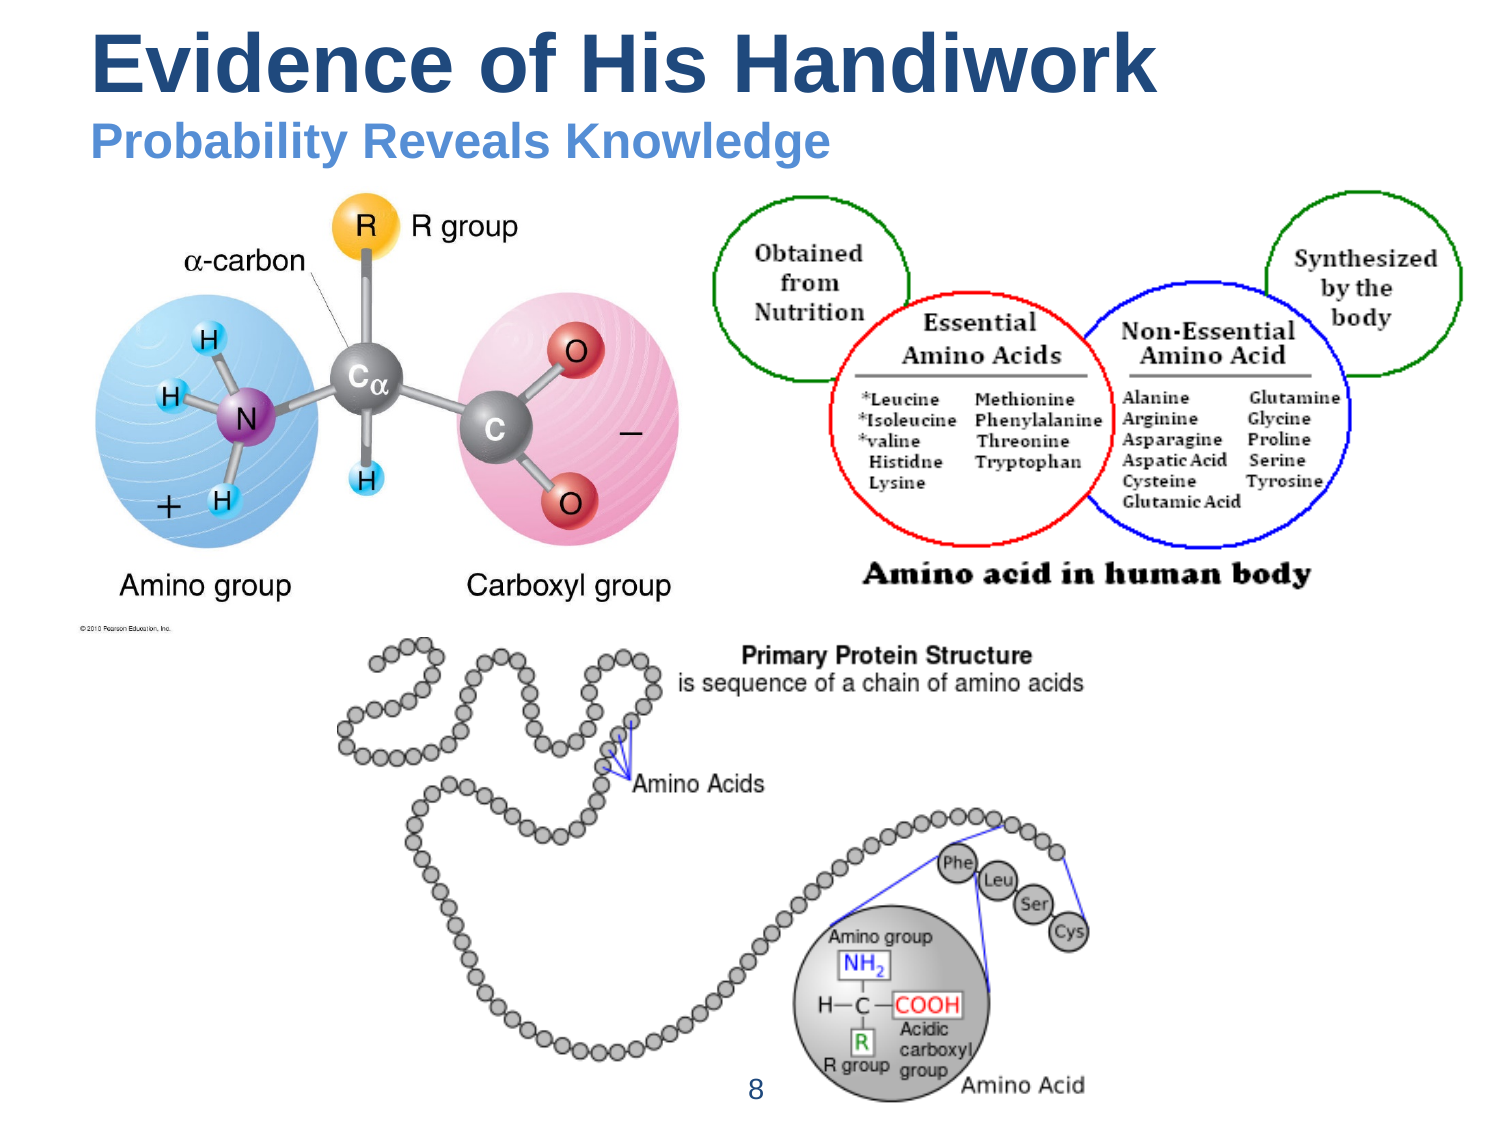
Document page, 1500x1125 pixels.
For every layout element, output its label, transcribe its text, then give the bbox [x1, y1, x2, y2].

title Evidence of His Handiwork Probability Reveals Knowledge [75, 0, 1425, 183]
picture [337, 637, 1101, 1106]
picture [70, 182, 1477, 634]
